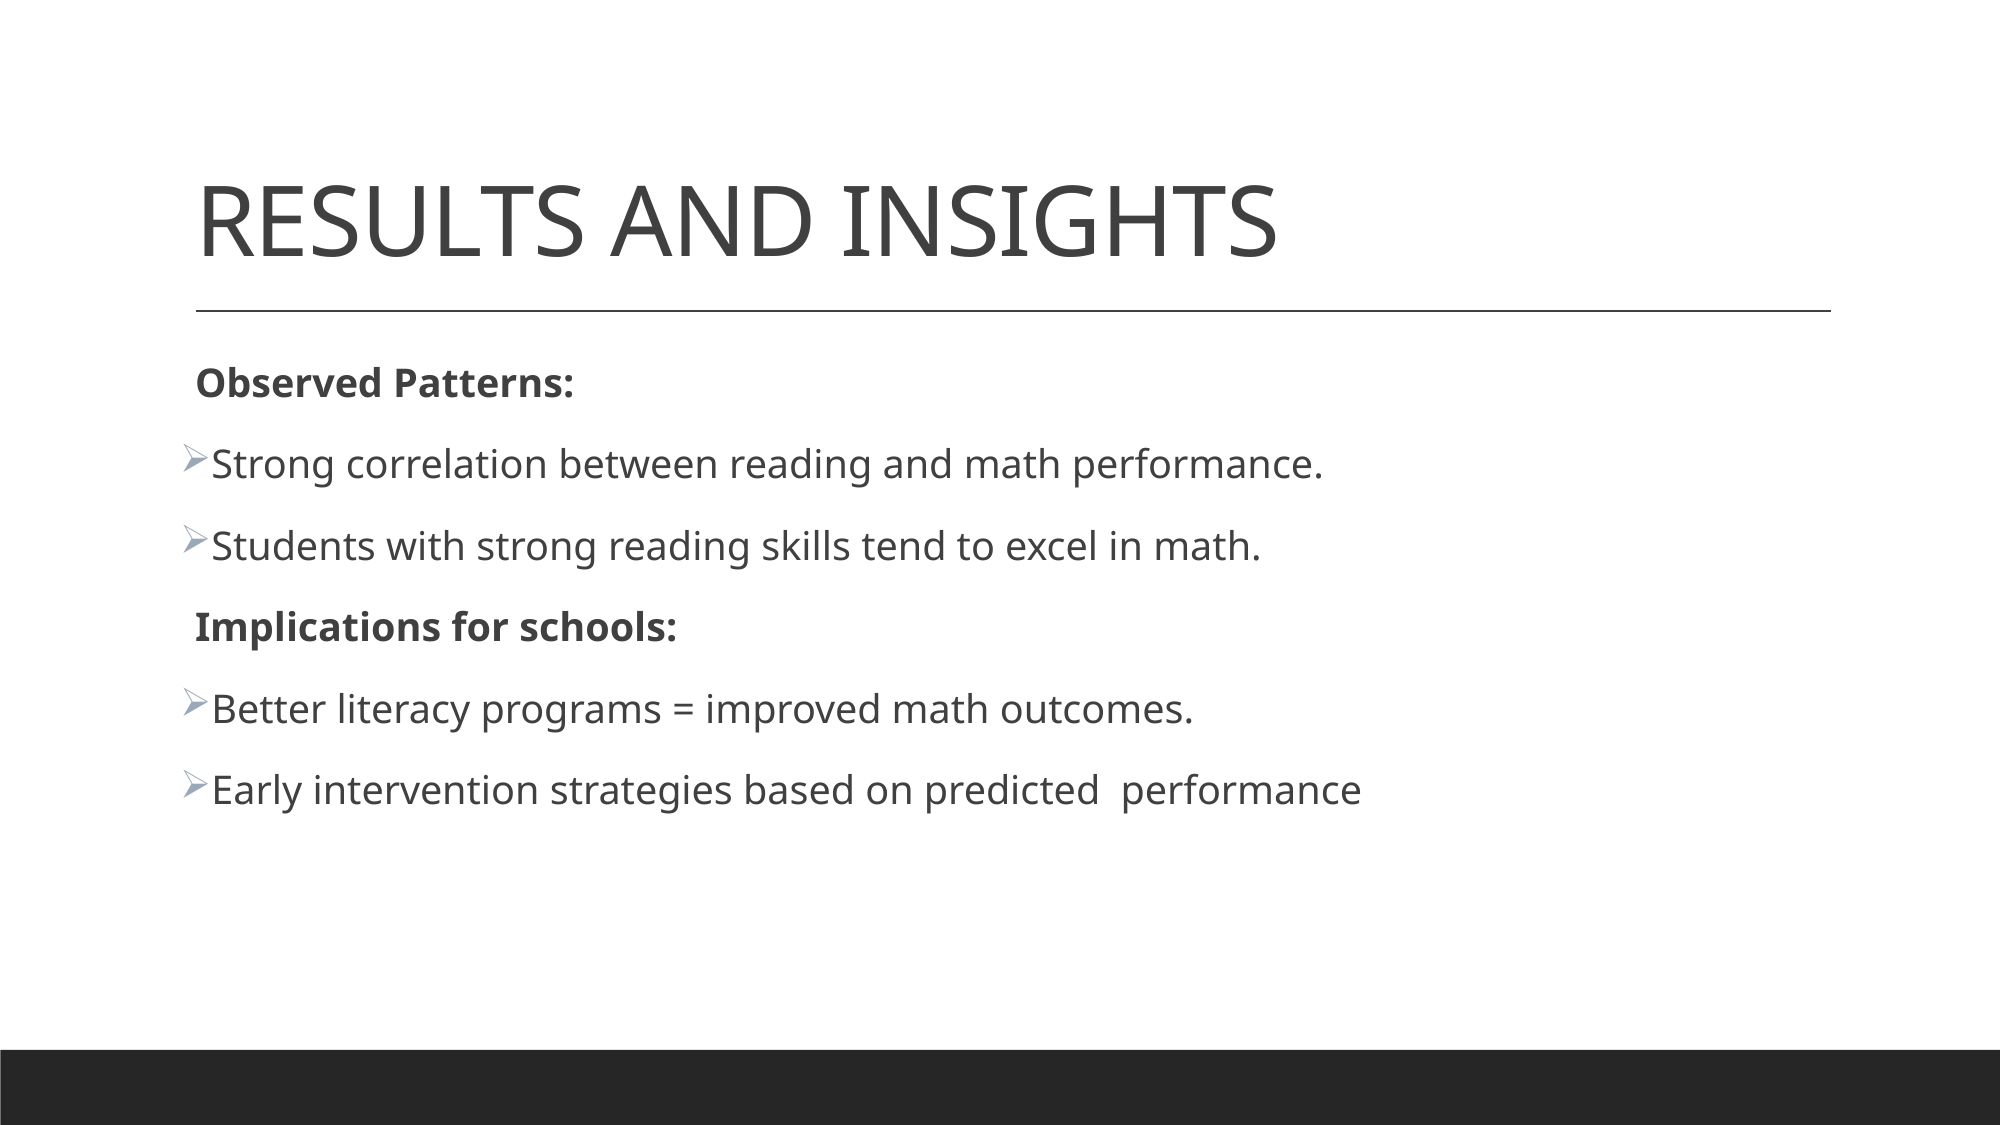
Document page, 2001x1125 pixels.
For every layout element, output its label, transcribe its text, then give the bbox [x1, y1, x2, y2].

title RESULTS AND INSIGHTS [180, 47, 1830, 285]
list Observed Patterns: Strong correlation between reading and math performance. Students with strong reading skills tend to excel in math. Implications for schools: Better literacy programs = improved math outcomes. Early intervention strategies based on predicted performance [180, 345, 1830, 963]
